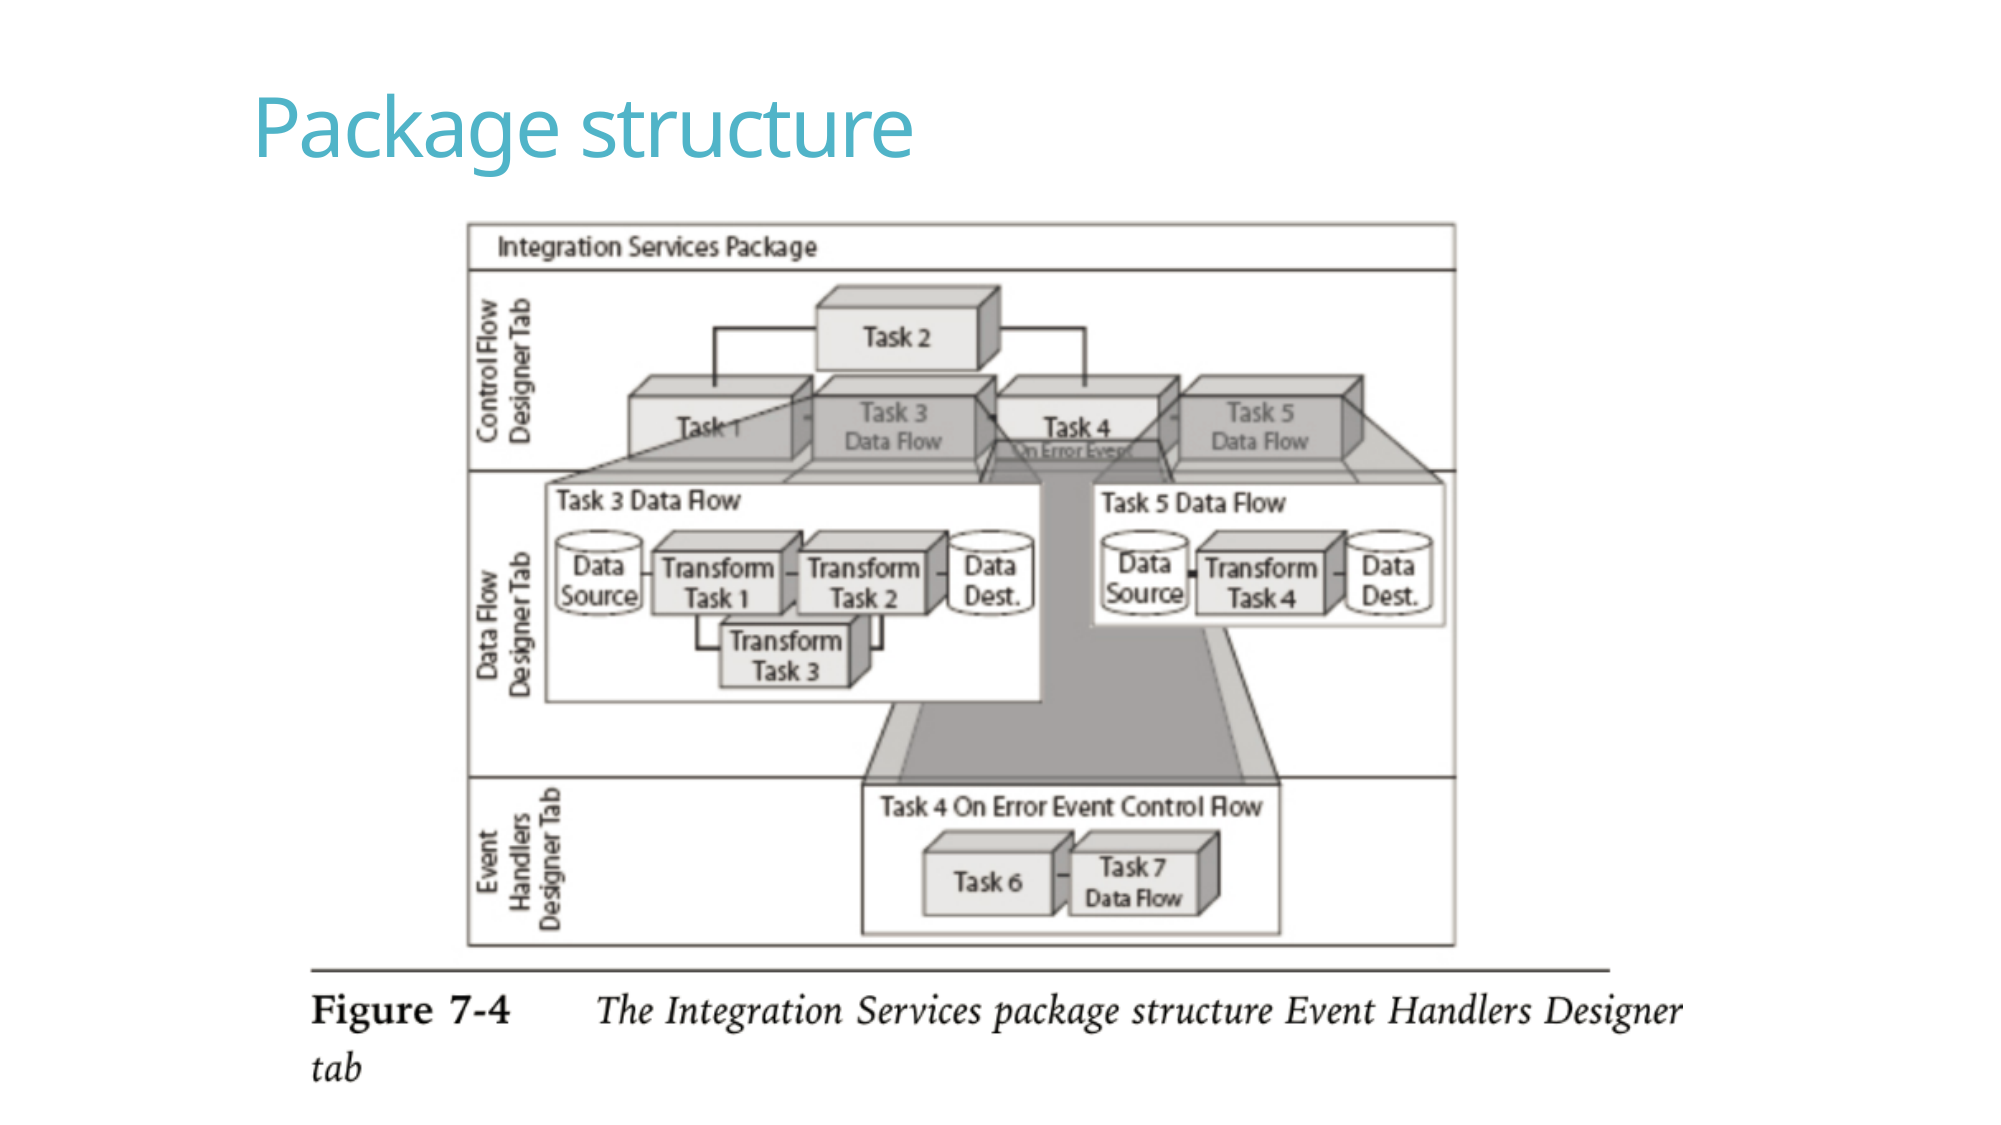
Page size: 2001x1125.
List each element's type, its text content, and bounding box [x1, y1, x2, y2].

picture [294, 196, 1683, 1093]
text_box Package structure [236, 66, 1669, 682]
